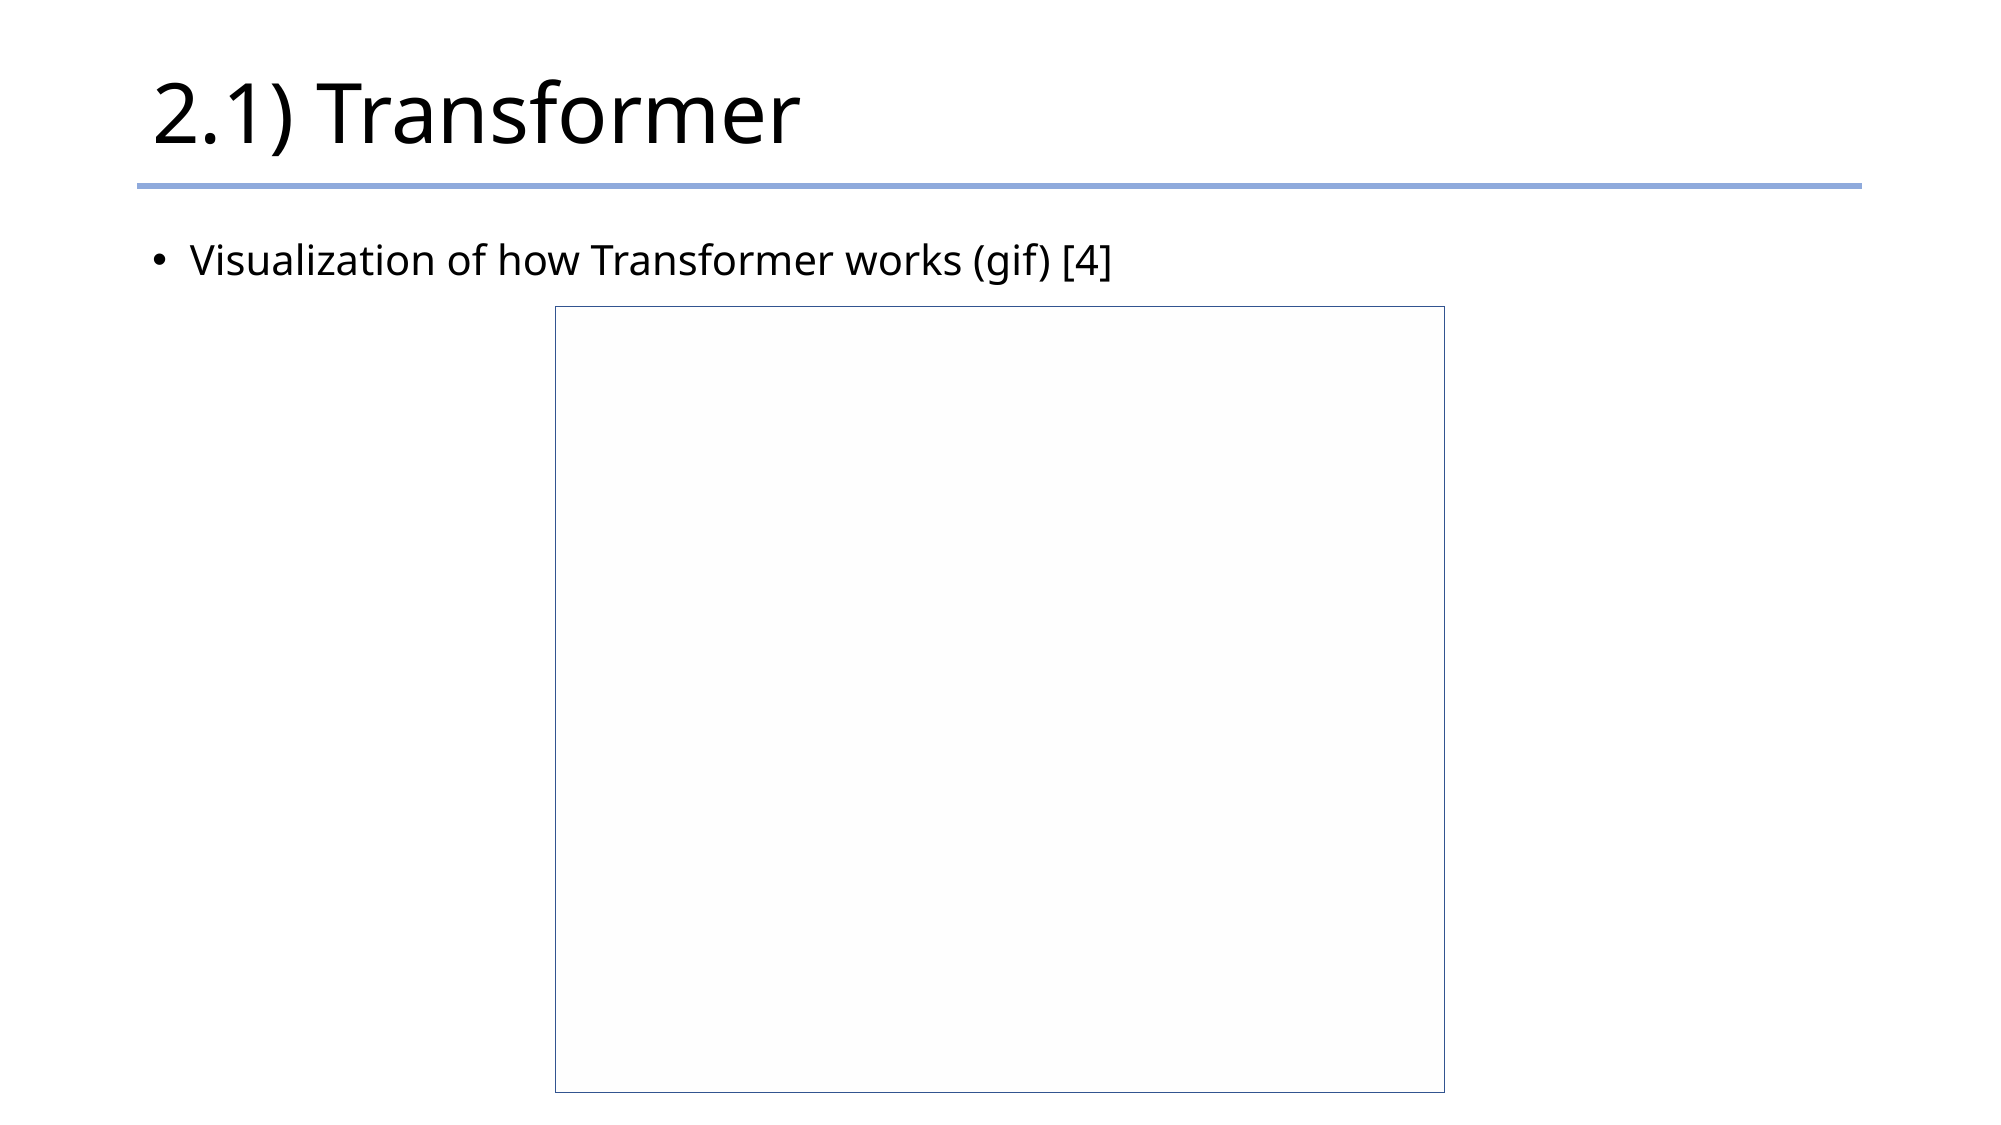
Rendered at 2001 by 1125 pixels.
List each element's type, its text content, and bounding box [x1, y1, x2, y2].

title 2.1) Transformer [137, 59, 1863, 173]
picture [555, 305, 1445, 1093]
list Visualization of how Transformer works (gif) [4] [136, 225, 1863, 1077]
